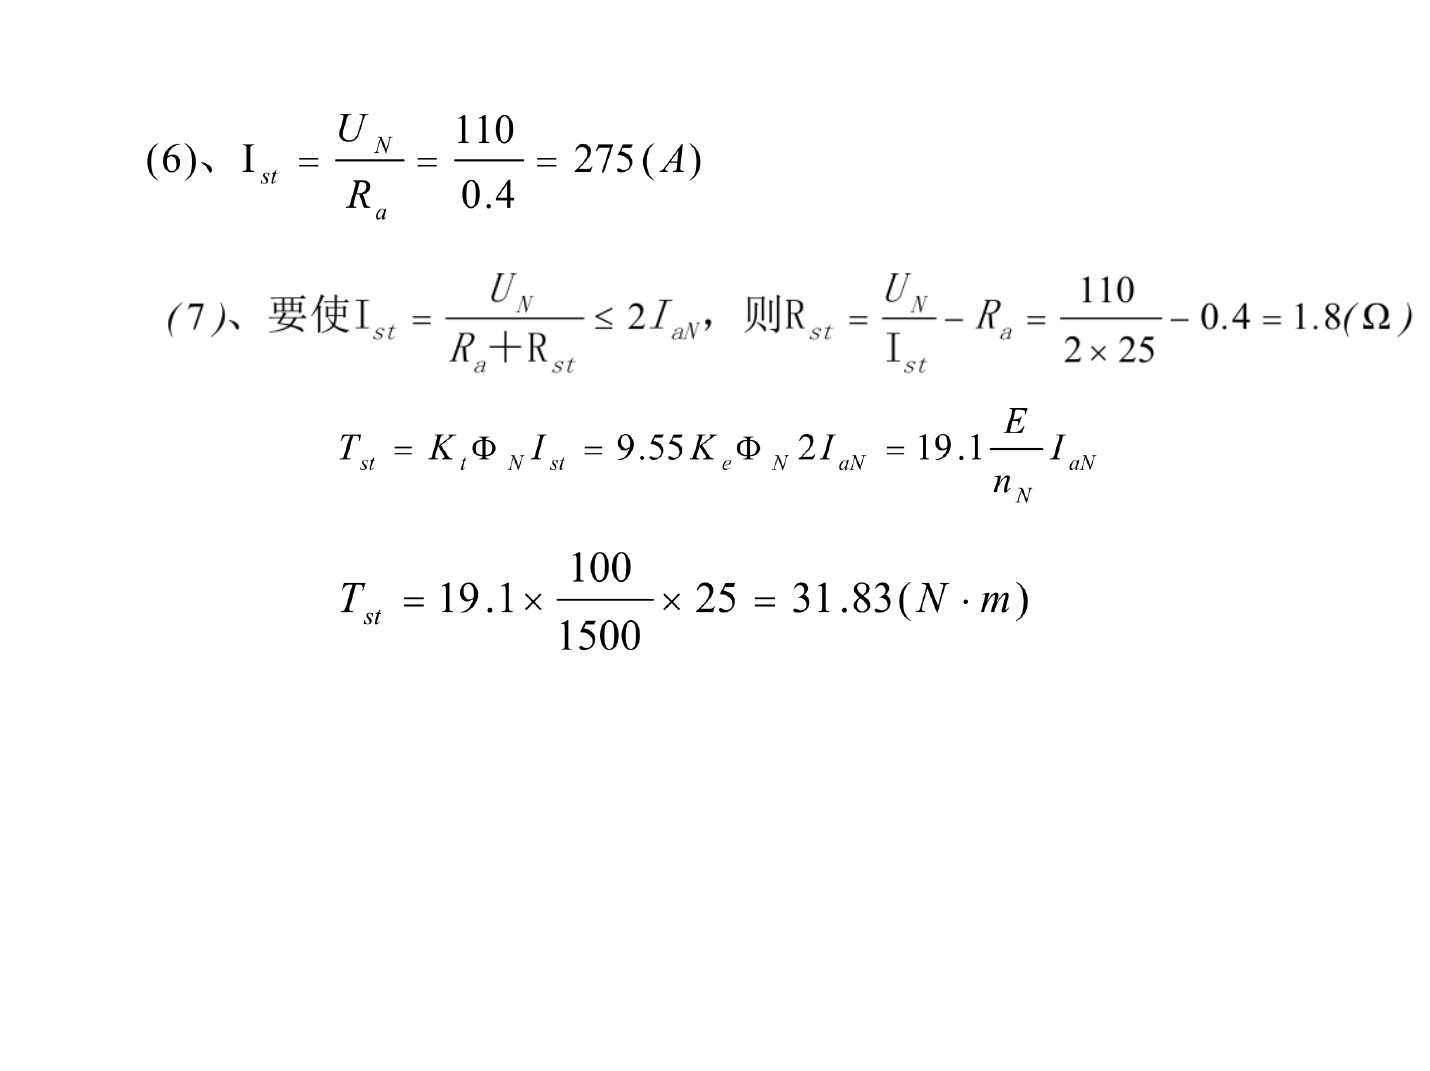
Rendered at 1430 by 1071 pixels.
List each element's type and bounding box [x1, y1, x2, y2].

picture [332, 535, 1037, 660]
picture [333, 393, 1107, 512]
picture [139, 95, 714, 229]
picture [162, 262, 1420, 382]
